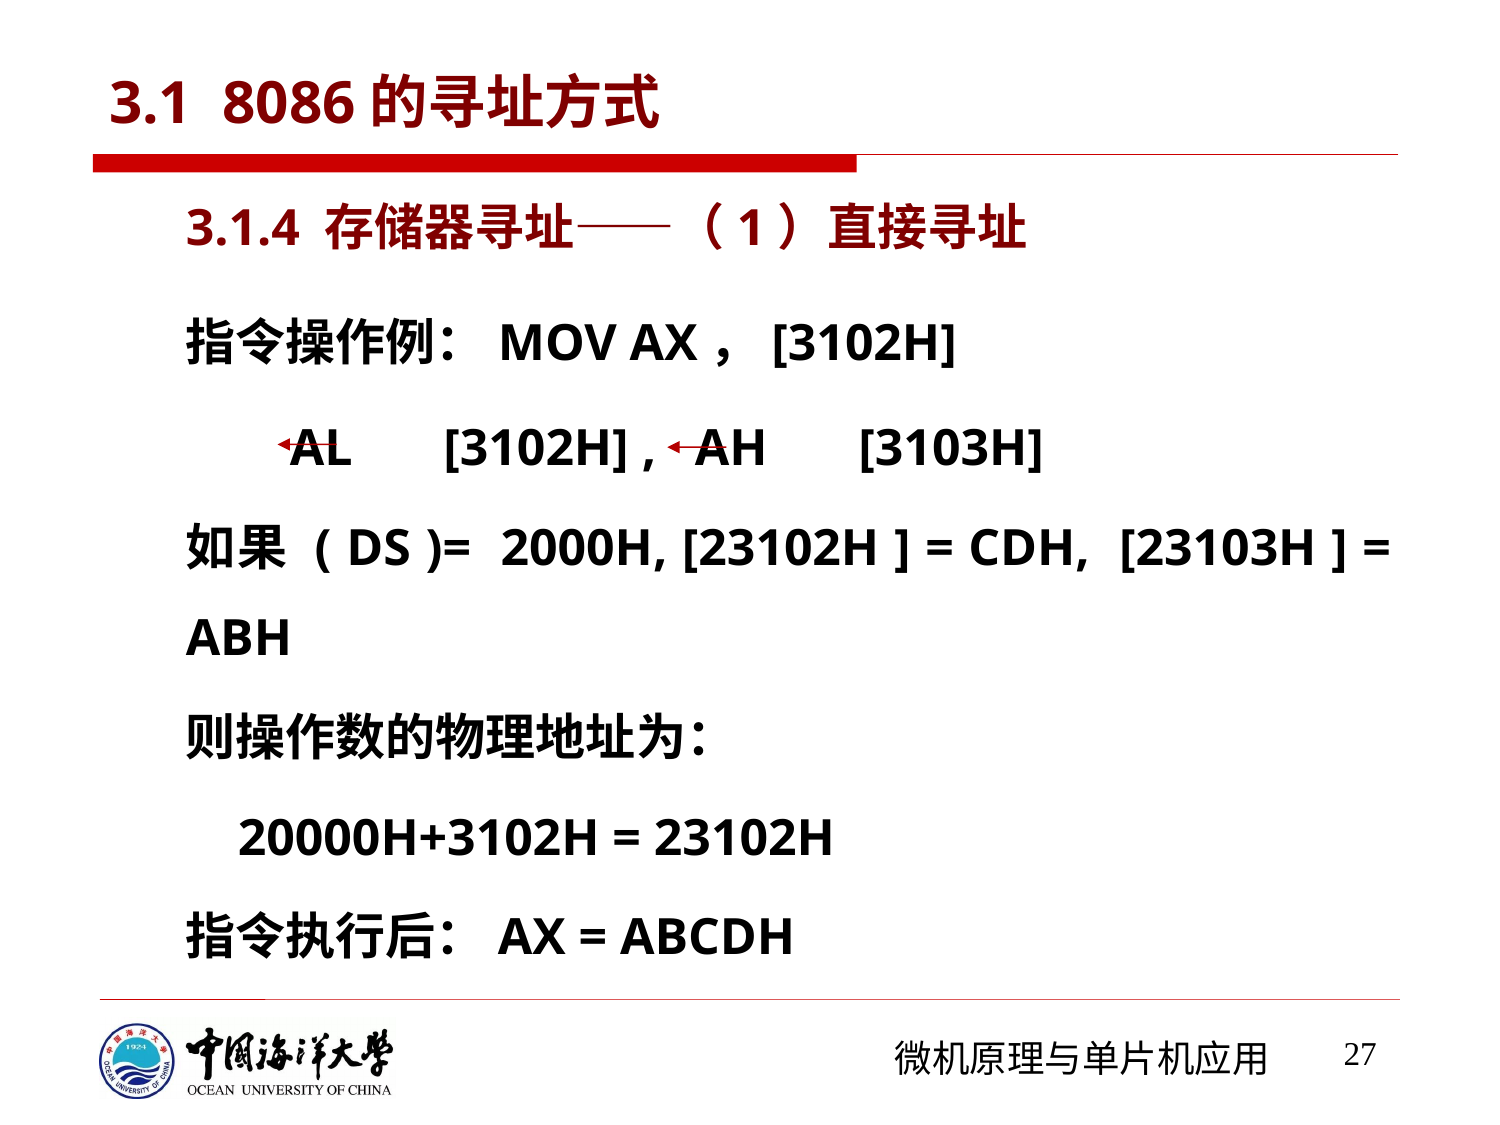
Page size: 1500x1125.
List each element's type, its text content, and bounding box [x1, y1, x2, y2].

title 3.1 8086的寻址方式 [94, 30, 1407, 143]
text_box [667, 440, 727, 454]
slide_number 27 [1328, 1024, 1448, 1103]
text_box [277, 438, 337, 451]
picture [99, 1017, 396, 1099]
list 3.1.4 存储器寻址——（1）直接寻址 指令操作例：MOV AX，[3102H] AL [3102H] , AH [3103H] 如果 ( DS )= 2000H, [23102H ] = CDH, [23103H ] = ABH 则操作数的物理地址为： 20000H+3102H = 23102H 指令执行后：AX = ABCDH [93, 172, 1407, 1000]
